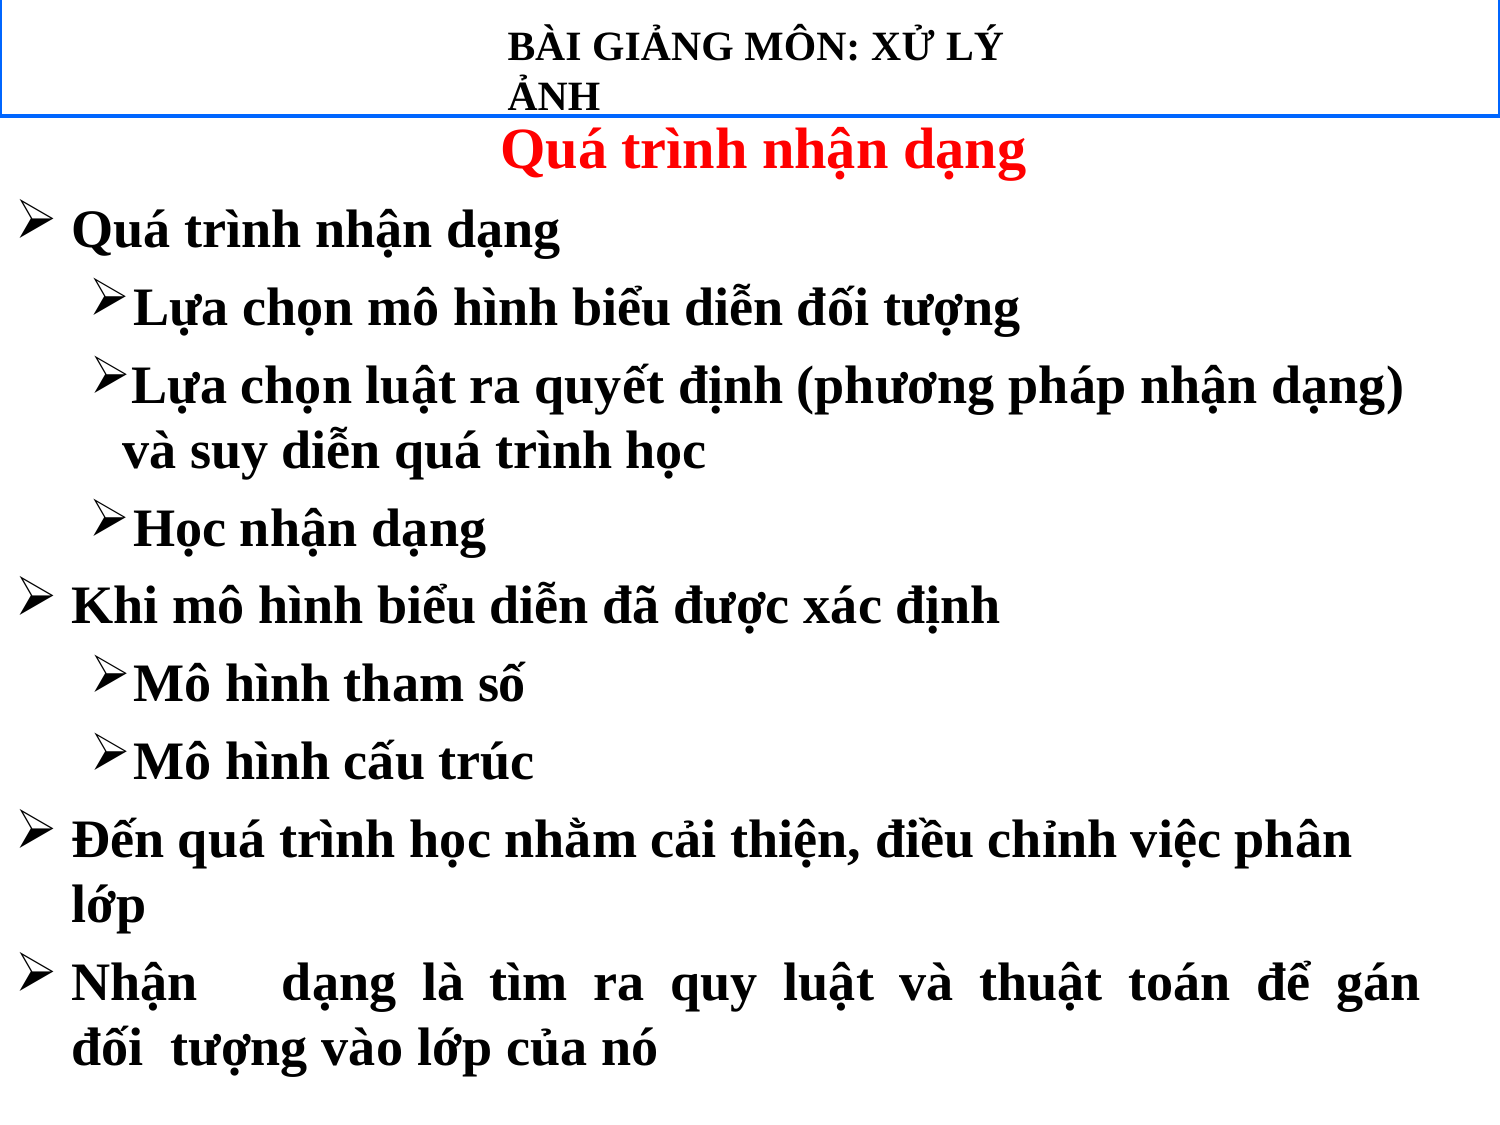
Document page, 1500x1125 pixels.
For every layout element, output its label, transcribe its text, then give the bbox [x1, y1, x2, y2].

text_box BÀI GIẢNG MÔN: XỬ LÝ ẢNH [505, 16, 1107, 119]
title Quá trình nhận dạng [496, 108, 1029, 299]
text_box Quá trình nhận dạng Lựa chọn mô hình biểu diễn đối tượng Lựa chọn luật ra quyết định (phương pháp nhận dạng) và suy diễn quá trình học Học nhận dạng Khi mô hình biểu diễn đã được xác định Mô hình tham số Mô hình cấu trúc Đến quá trình học nhằm cải thiện, điều chỉnh việc phân lớp Nhận dạng là tìm ra quy luật và thuật toán để gán đối tượng vào lớp của nó [12, 178, 1463, 1077]
